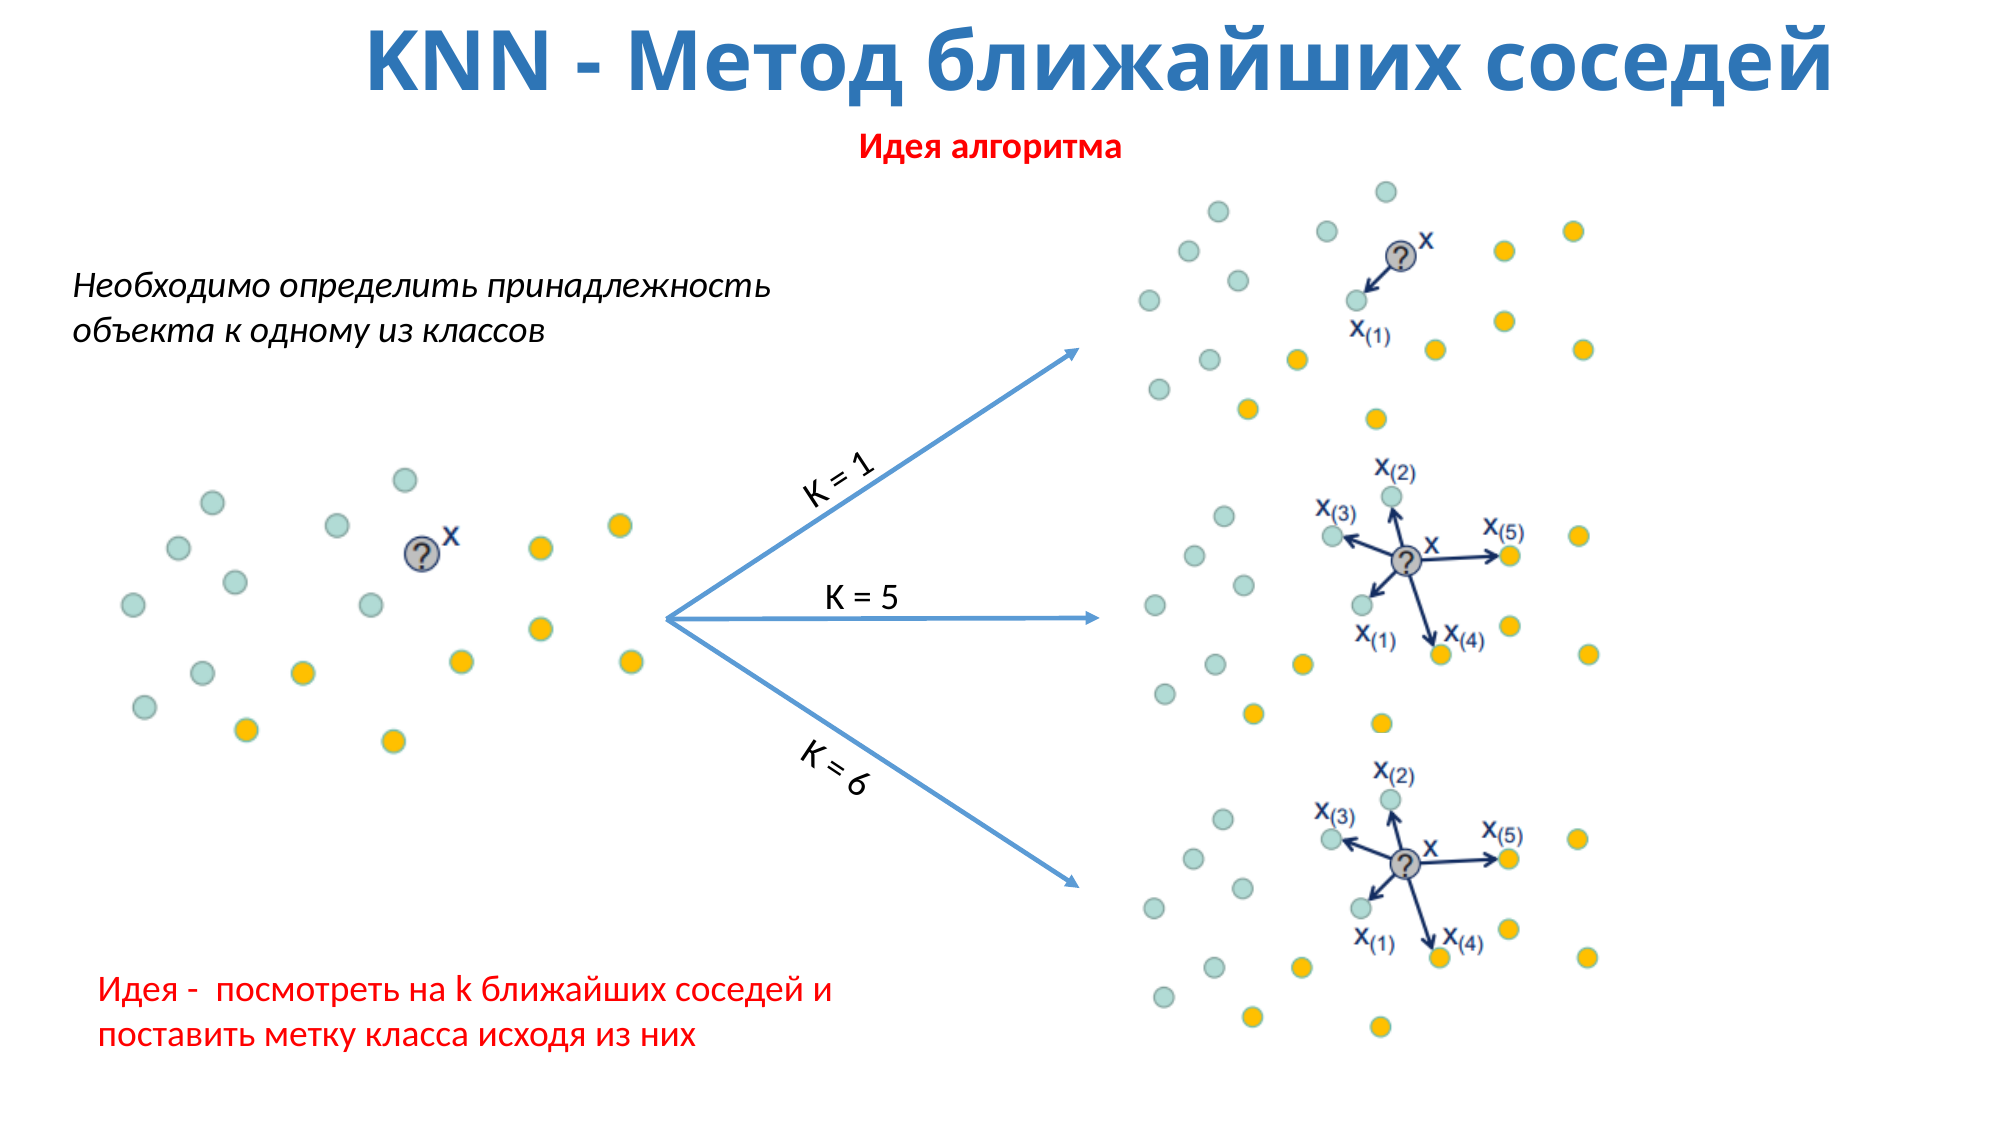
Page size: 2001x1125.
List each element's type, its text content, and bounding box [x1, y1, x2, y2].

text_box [666, 347, 1080, 617]
picture [97, 445, 666, 793]
text_box Необходимо определить принадлежность объекта к одному из классов [57, 252, 819, 358]
text_box Идея - посмотреть на k ближайших соседей и поставить метку класса исходя из них [83, 956, 933, 1062]
picture [1099, 166, 1645, 1056]
text_box Идея алгоритма [844, 113, 1356, 174]
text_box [666, 619, 1080, 889]
text_box KNN - Метод ближайших соседей [348, 0, 1851, 115]
